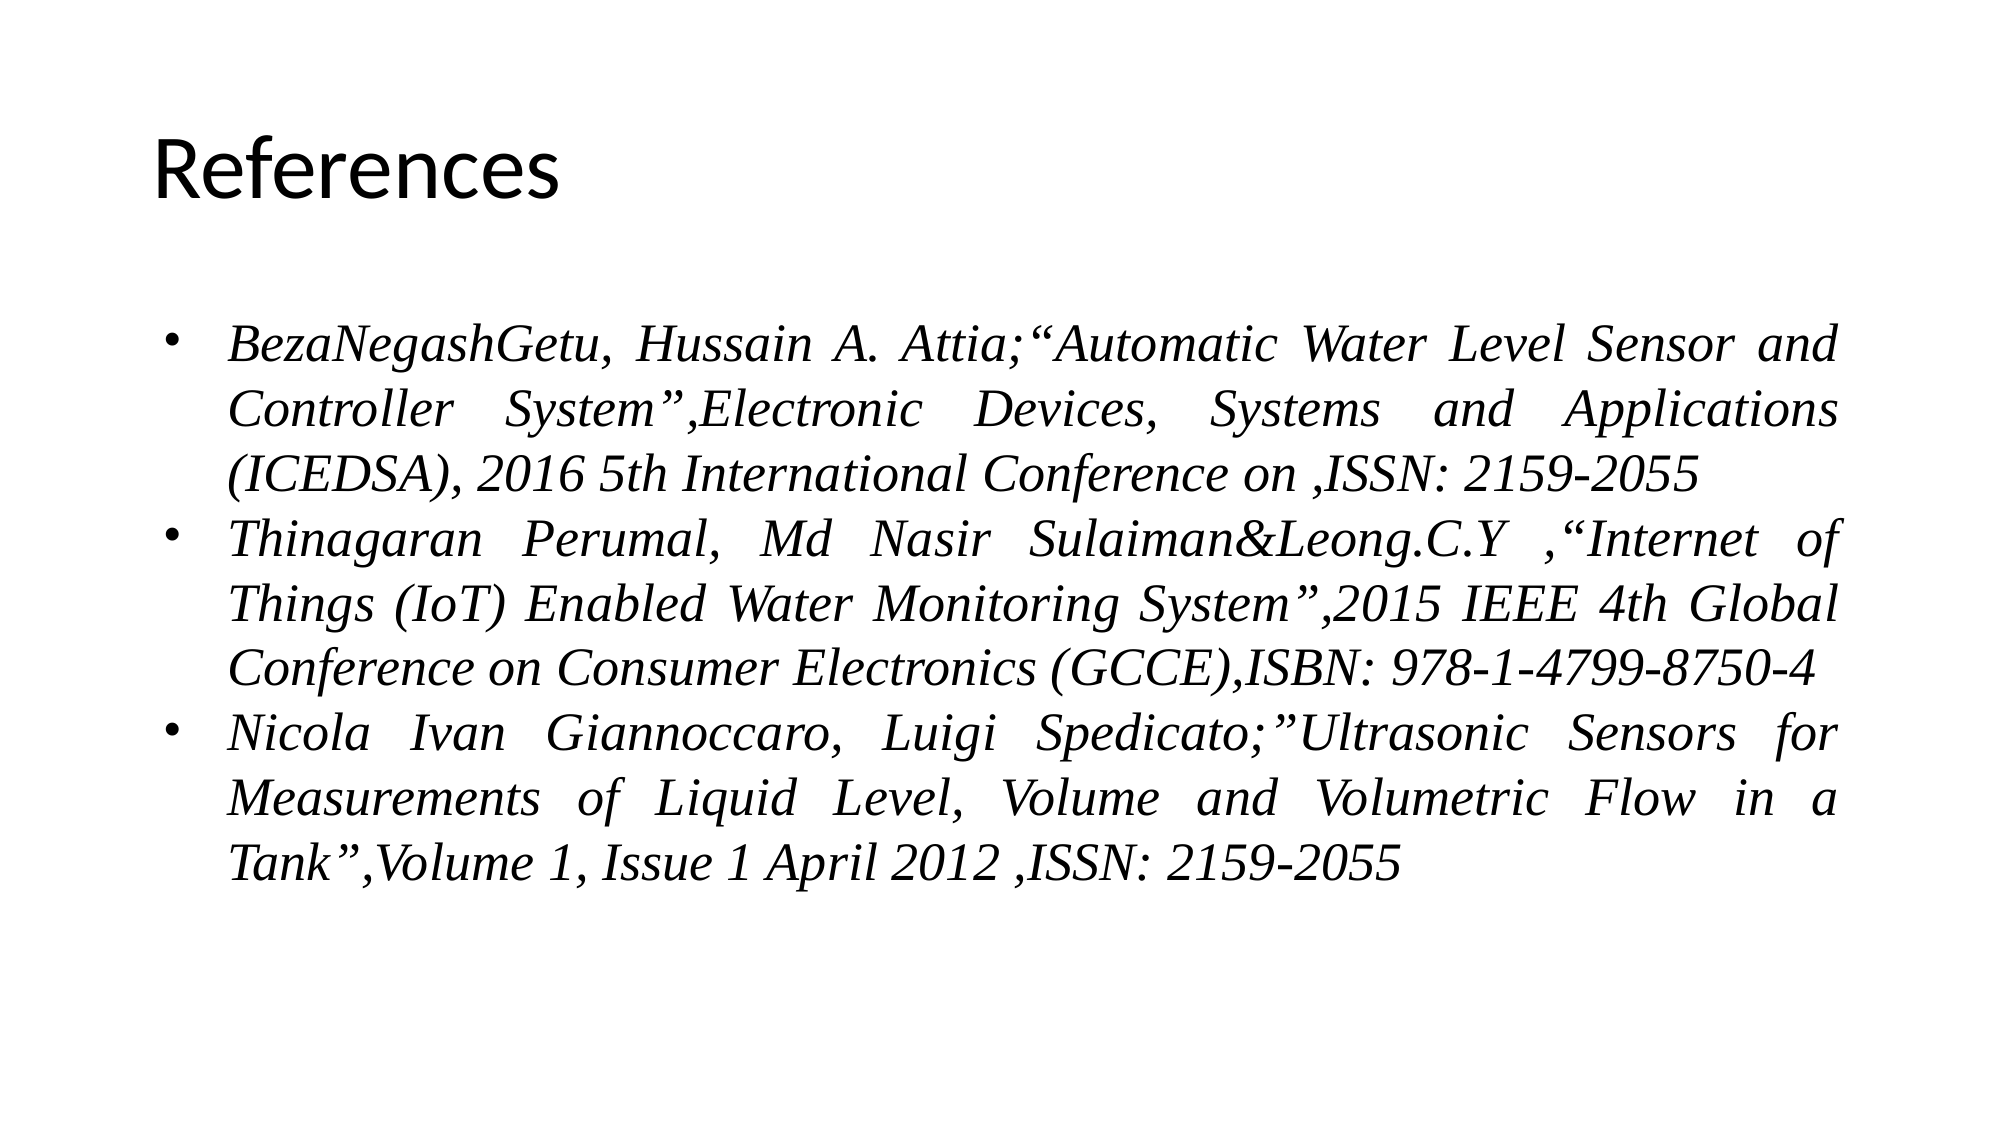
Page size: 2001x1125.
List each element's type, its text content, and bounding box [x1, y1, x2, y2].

title References [137, 59, 1863, 278]
list BezaNegashGetu, Hussain A. Attia;“Automatic Water Level Sensor and Controller System”,Electronic Devices, Systems and Applications (ICEDSA), 2016 5th International Conference on ,ISSN: 2159-2055 Thinagaran Perumal, Md Nasir Sulaiman&Leong.C.Y ,“Internet of Things (IoT) Enabled Water Monitoring System”,2015 IEEE 4th Global Conference on Consumer Electronics (GCCE),ISBN: 978-1-4799-8750-4 Nicola Ivan Giannoccaro, Luigi Spedicato;”Ultrasonic Sensors for Measurements of Liquid Level, Volume and Volumetric Flow in a Tank”,Volume 1, Issue 1 April 2012 ,ISSN: 2159-2055 [137, 299, 1863, 1014]
